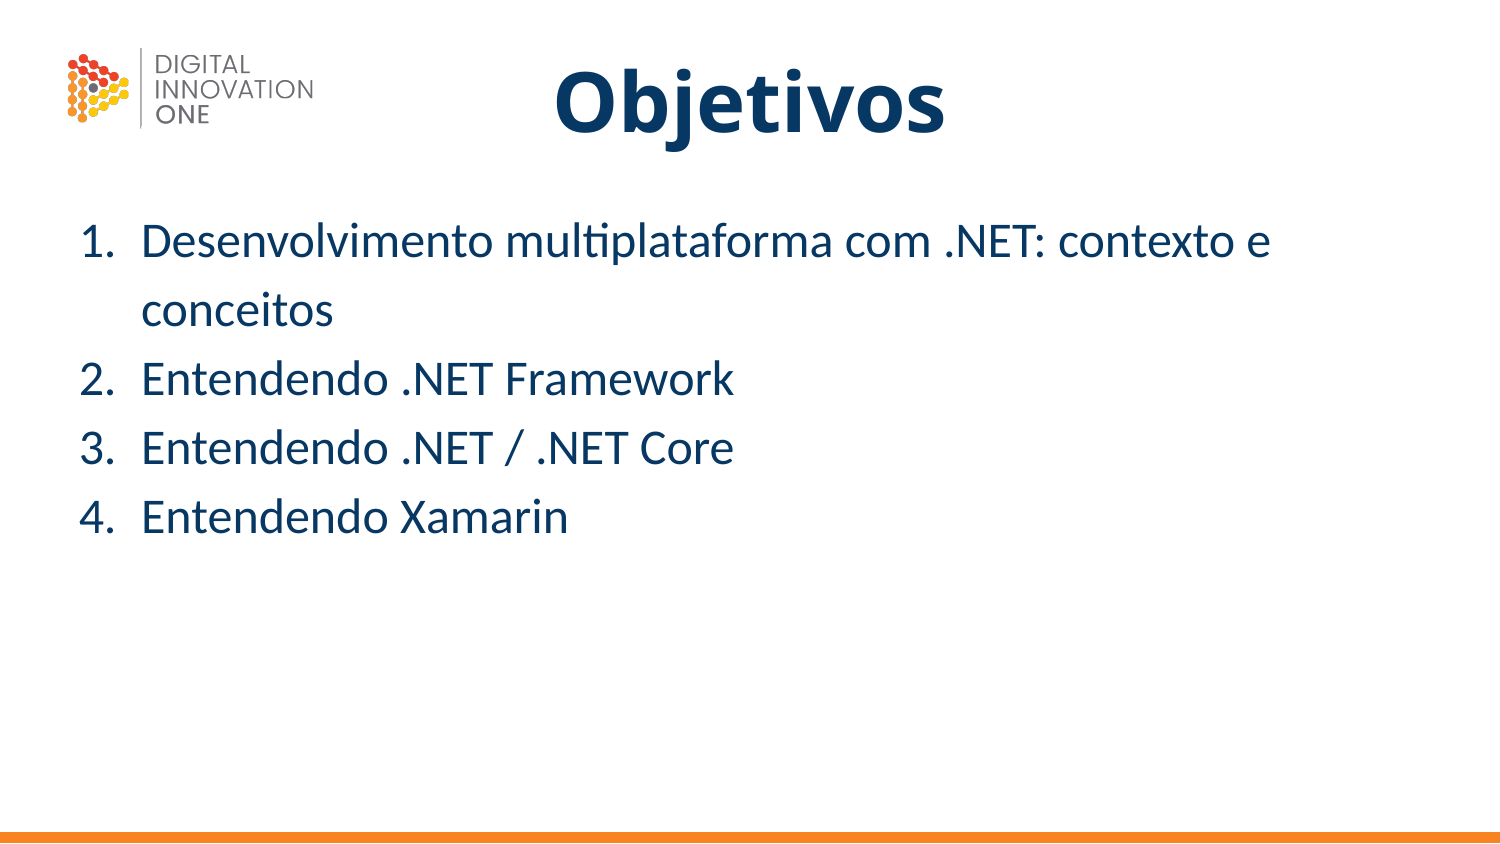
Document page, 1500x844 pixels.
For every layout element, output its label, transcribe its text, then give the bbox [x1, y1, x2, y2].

subtitle Objetivos [51, 50, 1449, 148]
text_box [0, 832, 1500, 843]
picture [50, 39, 331, 138]
subtitle Desenvolvimento multiplataforma com .NET: contexto e conceitos Entendendo .NET Framework Entendendo .NET / .NET Core Entendendo Xamarin [51, 206, 1388, 734]
